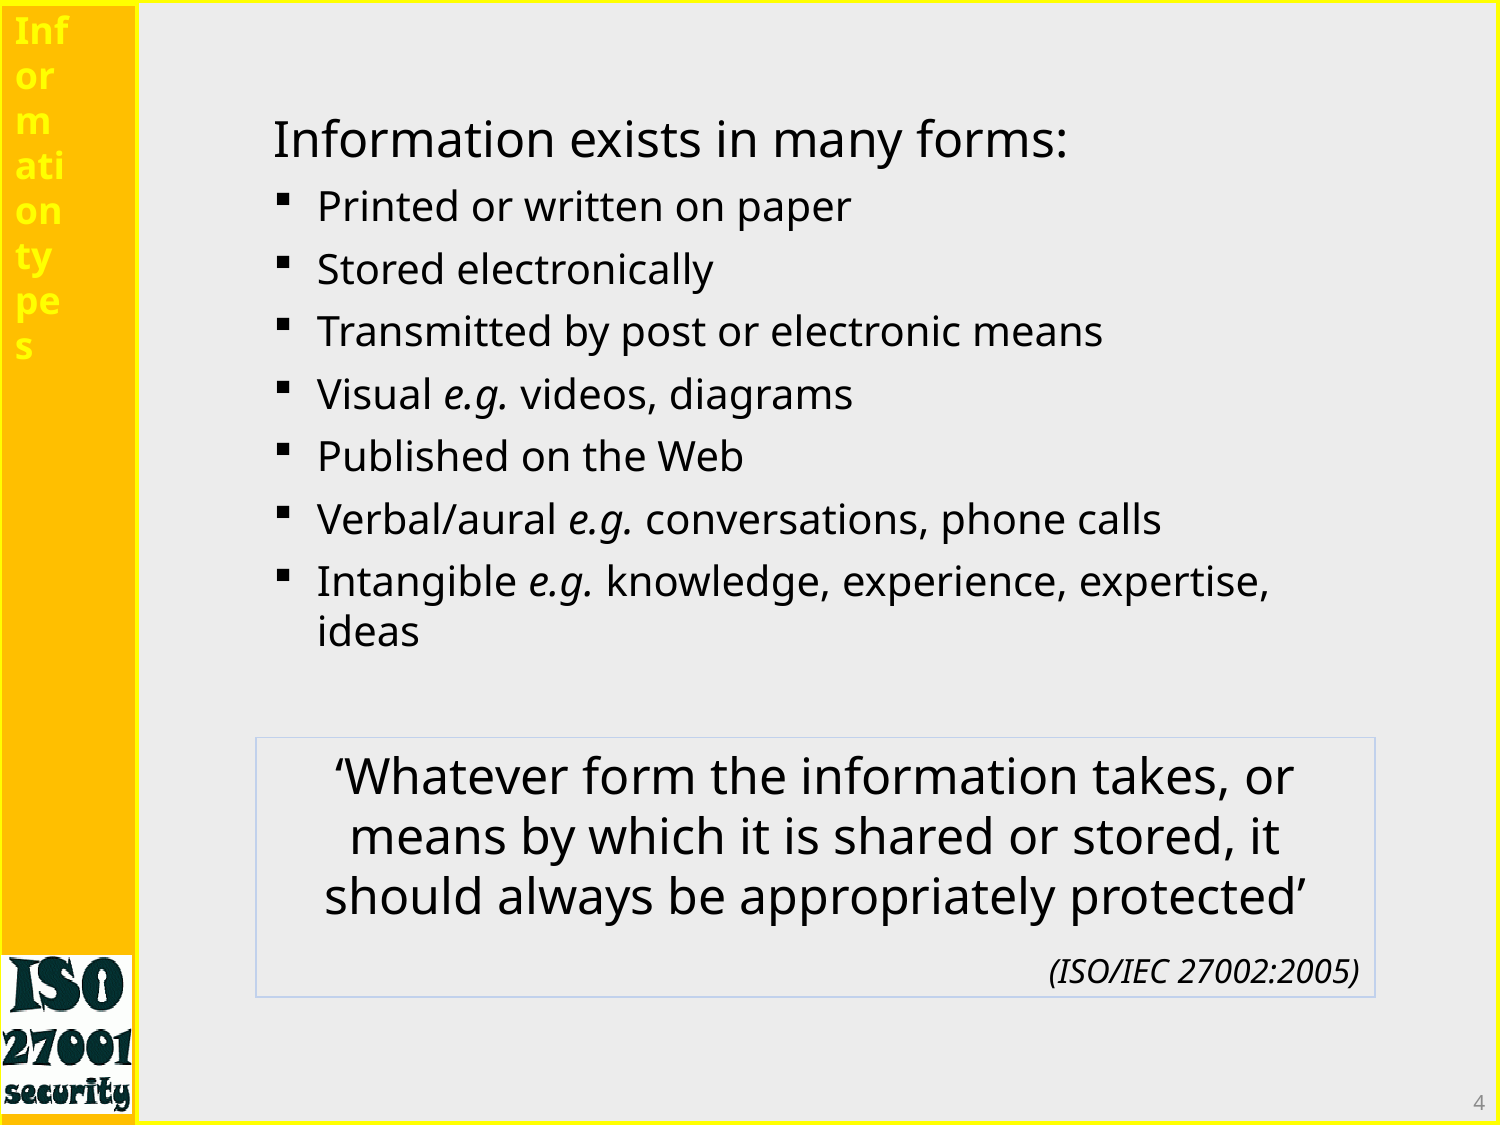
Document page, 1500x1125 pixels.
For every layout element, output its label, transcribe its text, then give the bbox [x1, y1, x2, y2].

text_box Information types [0, 0, 84, 375]
slide_number 4 [1149, 1073, 1500, 1125]
picture [1, 955, 132, 1114]
text_box ‘Whatever form the information takes, or means by which it is shared or stored, it should always be appropriately protected’ (ISO/IEC 27002:2005) [256, 737, 1375, 998]
text_box Information exists in many forms: Printed or written on paper Stored electronically Transmitted by post or electronic means Visual e.g. videos, diagrams Published on the Web Verbal/aural e.g. conversations, phone calls Intangible e.g. knowledge, experience, expertise, ideas [258, 99, 1384, 713]
